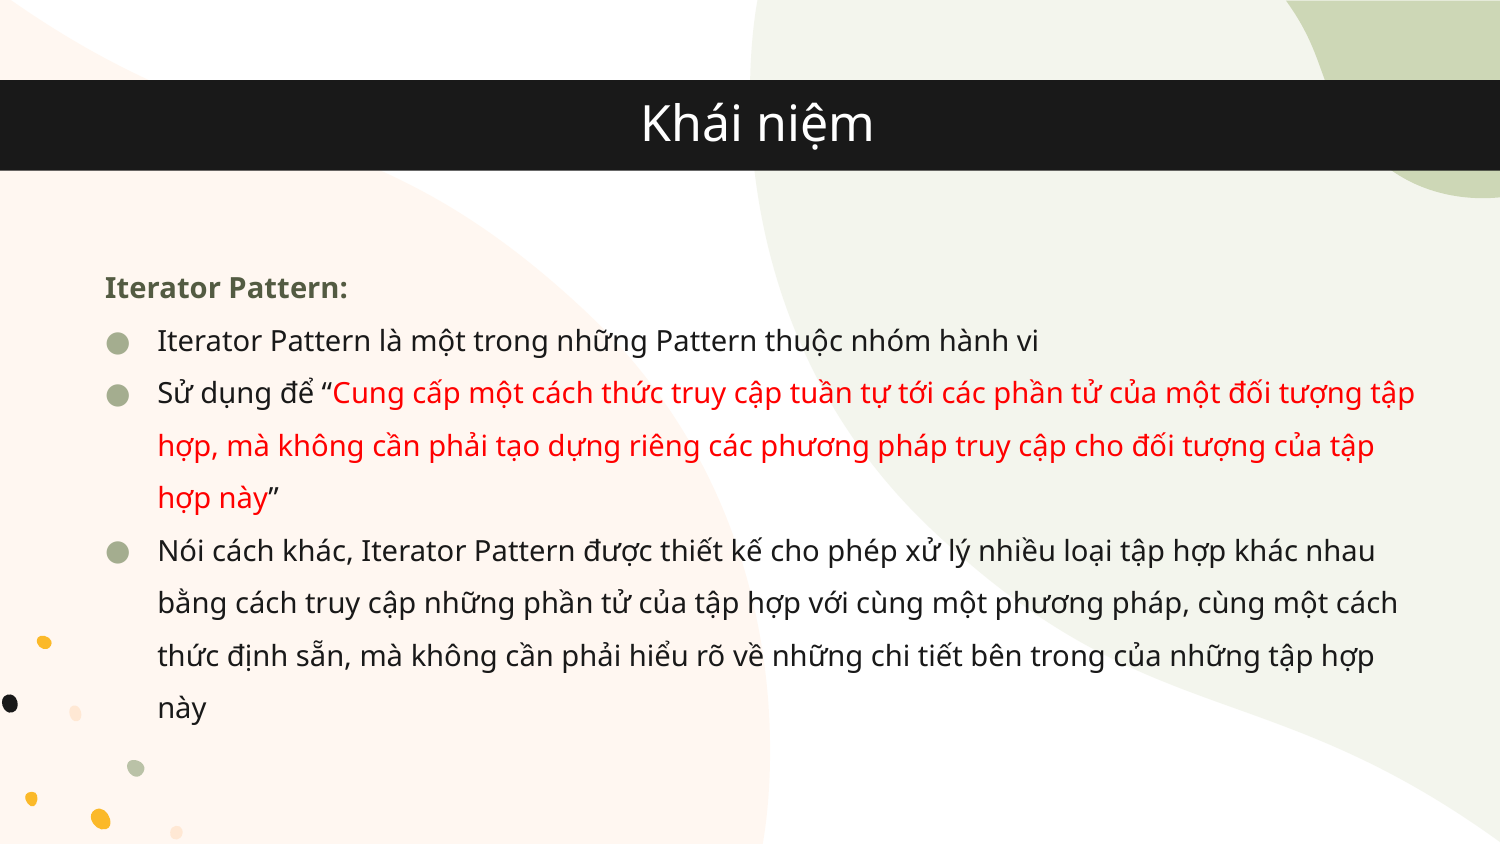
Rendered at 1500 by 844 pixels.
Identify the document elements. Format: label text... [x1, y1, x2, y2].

subtitle Iterator Pattern: Iterator Pattern là một trong những Pattern thuộc nhóm hành vi Sử dụng để “Cung cấp một cách thức truy cập tuần tự tới các phần tử của một đối tượng tập hợp, mà không cần phải tạo dựng riêng các phương pháp truy cập cho đối tượng của tập hợp này” Nói cách khác, Iterator Pattern được thiết kế cho phép xử lý nhiều loại tập hợp khác nhau bằng cách truy cập những phần tử của tập hợp với cùng một phương pháp, cùng một cách thức định sẵn, mà không cần phải hiểu rõ về những chi tiết bên trong của những tập hợp này [67, 204, 1434, 773]
title Khái niệm [68, 79, 1448, 171]
text_box [0, 78, 1500, 173]
